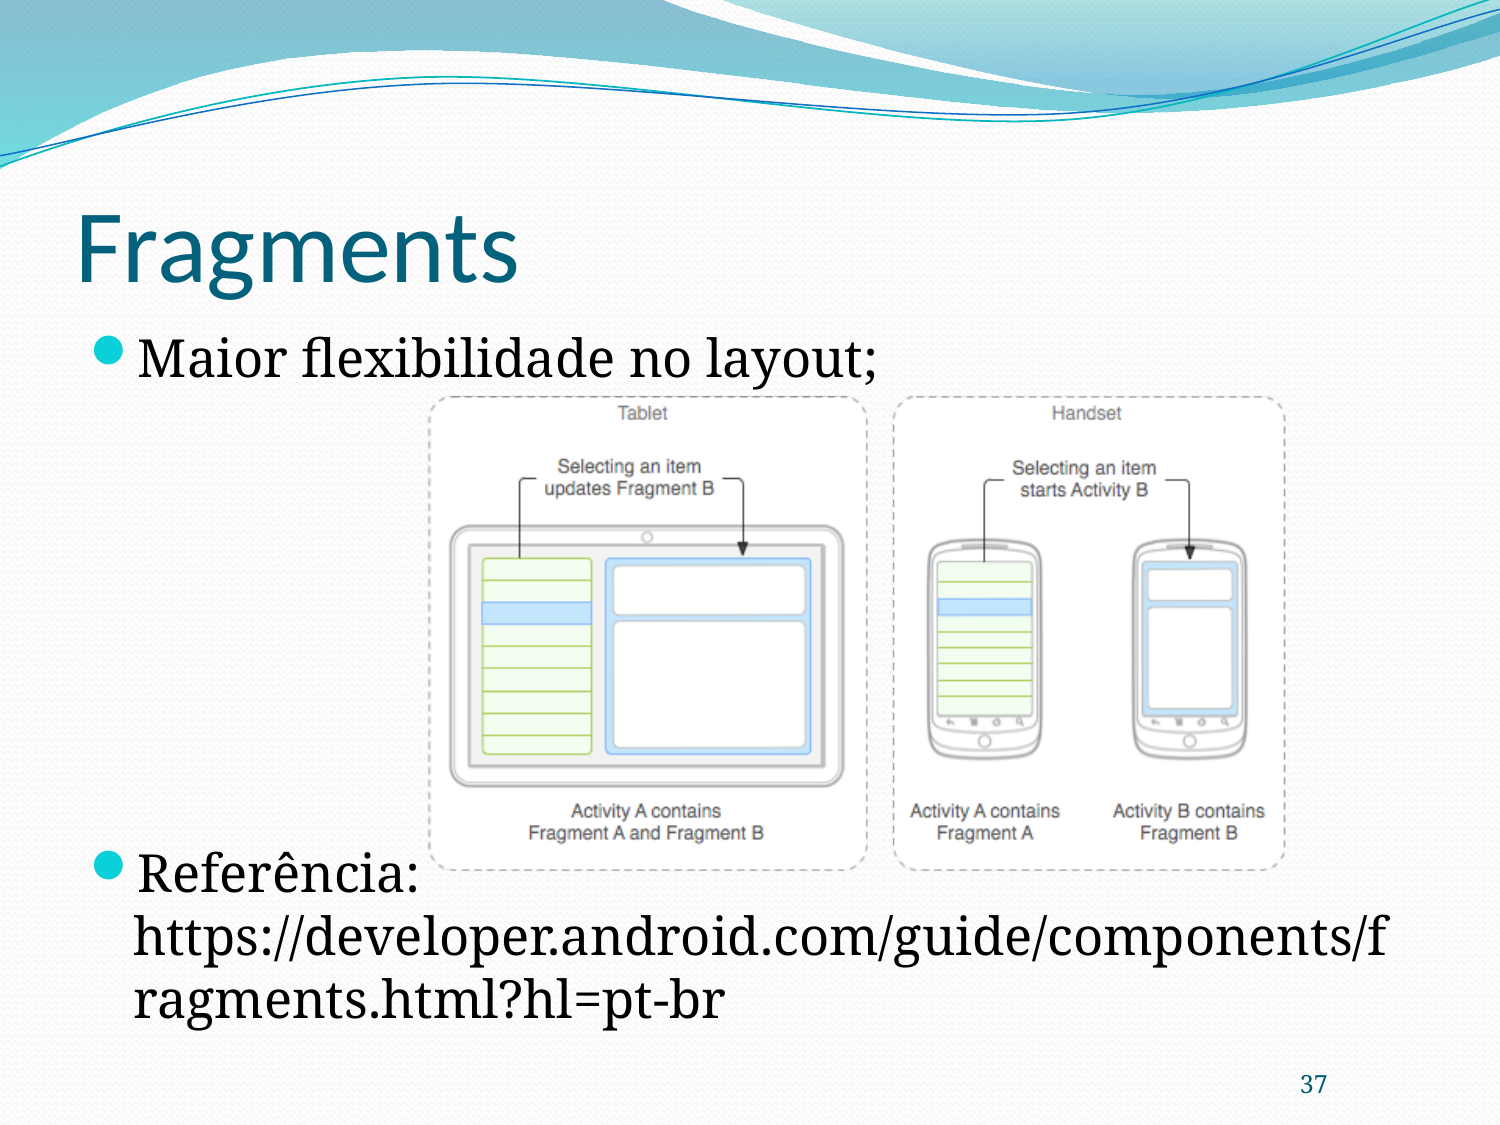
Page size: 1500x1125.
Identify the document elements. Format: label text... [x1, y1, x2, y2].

title Fragments [75, 115, 1425, 303]
picture [418, 373, 1295, 879]
slide_number 37 [1299, 1042, 1425, 1103]
list Maior flexibilidade no layout; Referência: https://developer.android.com/guide/components/fragments.html?hl=pt-br [75, 317, 1425, 1038]
